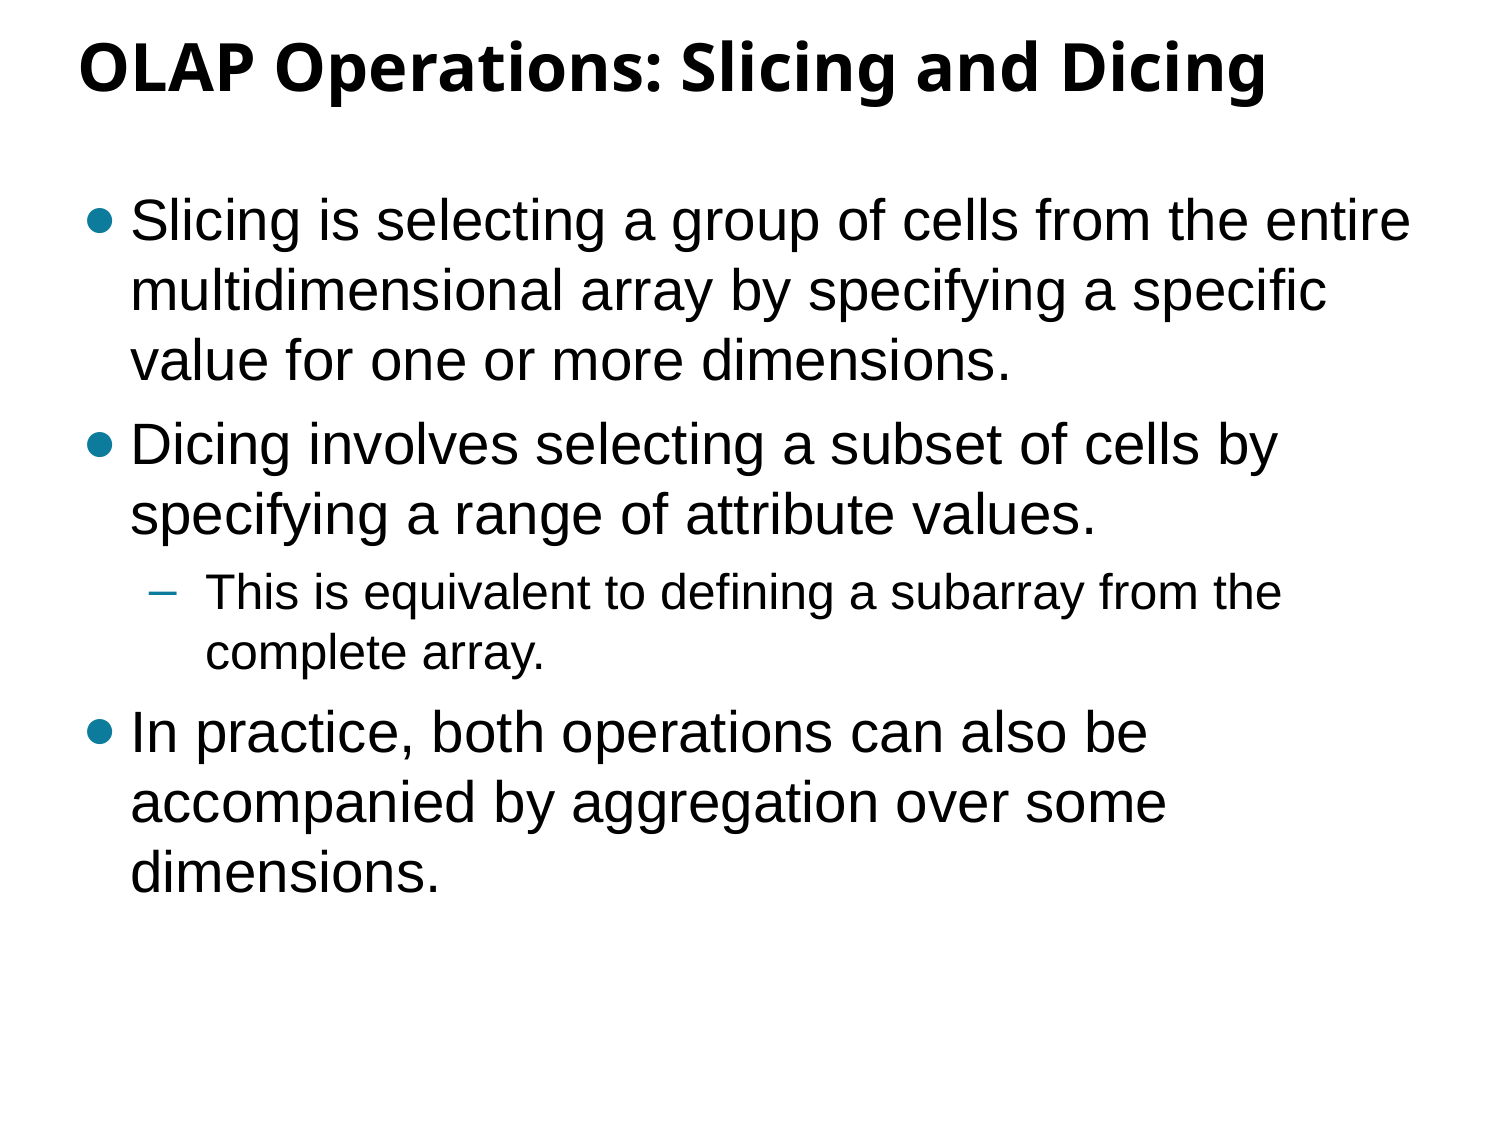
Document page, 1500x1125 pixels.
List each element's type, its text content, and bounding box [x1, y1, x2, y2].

list Slicing is selecting a group of cells from the entire multidimensional array by specifying a specific value for one or more dimensions. Dicing involves selecting a subset of cells by specifying a range of attribute values. This is equivalent to defining a subarray from the complete array. In practice, both operations can also be accompanied by aggregation over some dimensions. [67, 174, 1450, 1025]
title OLAP Operations: Slicing and Dicing [62, 24, 1421, 113]
